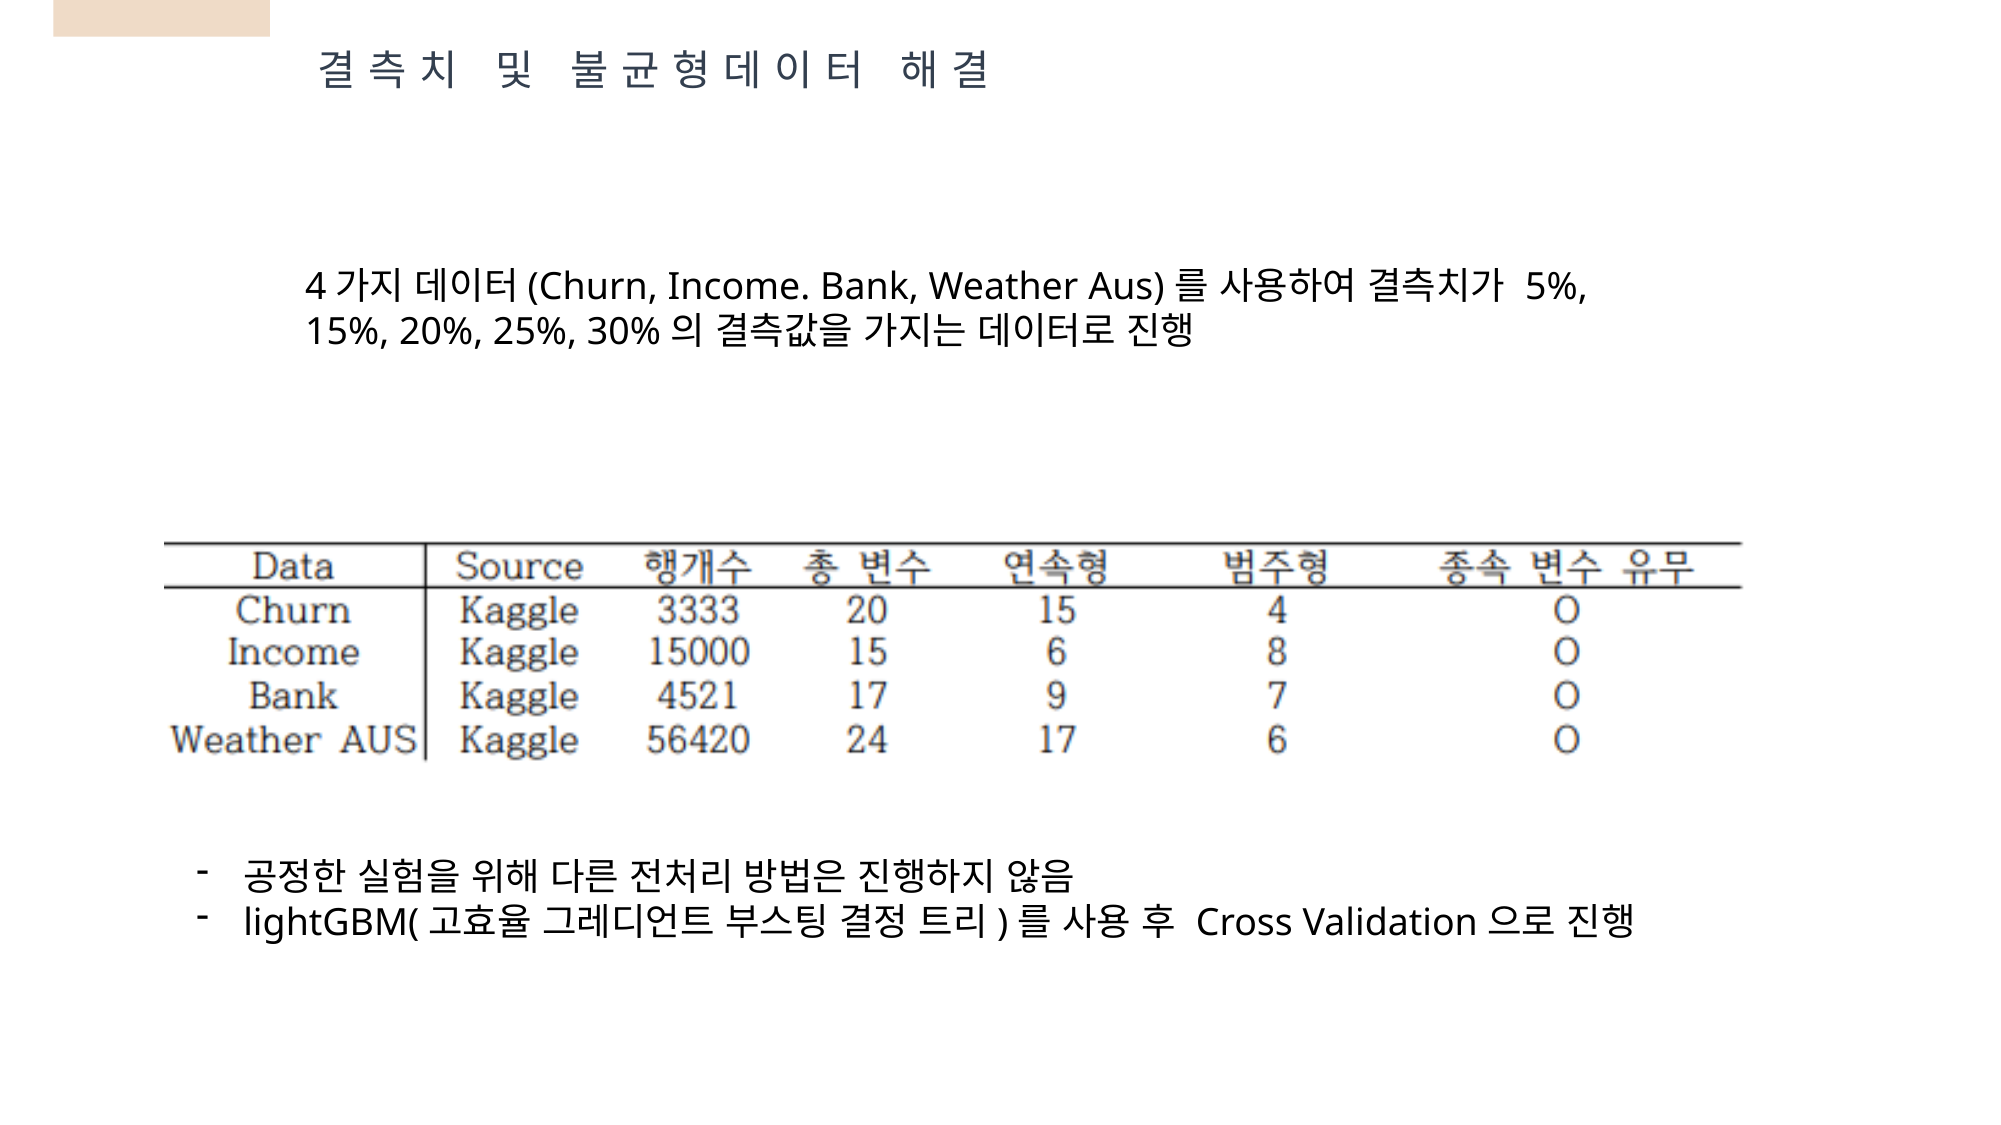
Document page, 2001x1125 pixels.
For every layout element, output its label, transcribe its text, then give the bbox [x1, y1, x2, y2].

text_box 결측치 및 불균형데이터 해결 [303, 36, 1006, 102]
picture [164, 538, 1763, 790]
text_box [52, 0, 271, 38]
text_box 4가지 데이터(Churn, Income. Bank, Weather Aus)를 사용하여 결측치가 5%, 15%, 20%, 25%, 30%의 결측값을 가지는 데이터로 진행 [290, 254, 1637, 360]
text_box 공정한 실험을 위해 다른 전처리 방법은 진행하지 않음 lightGBM(고효율 그레디언트 부스팅 결정 트리)를 사용 후 Cross Validation으로 진행 [181, 845, 1819, 950]
